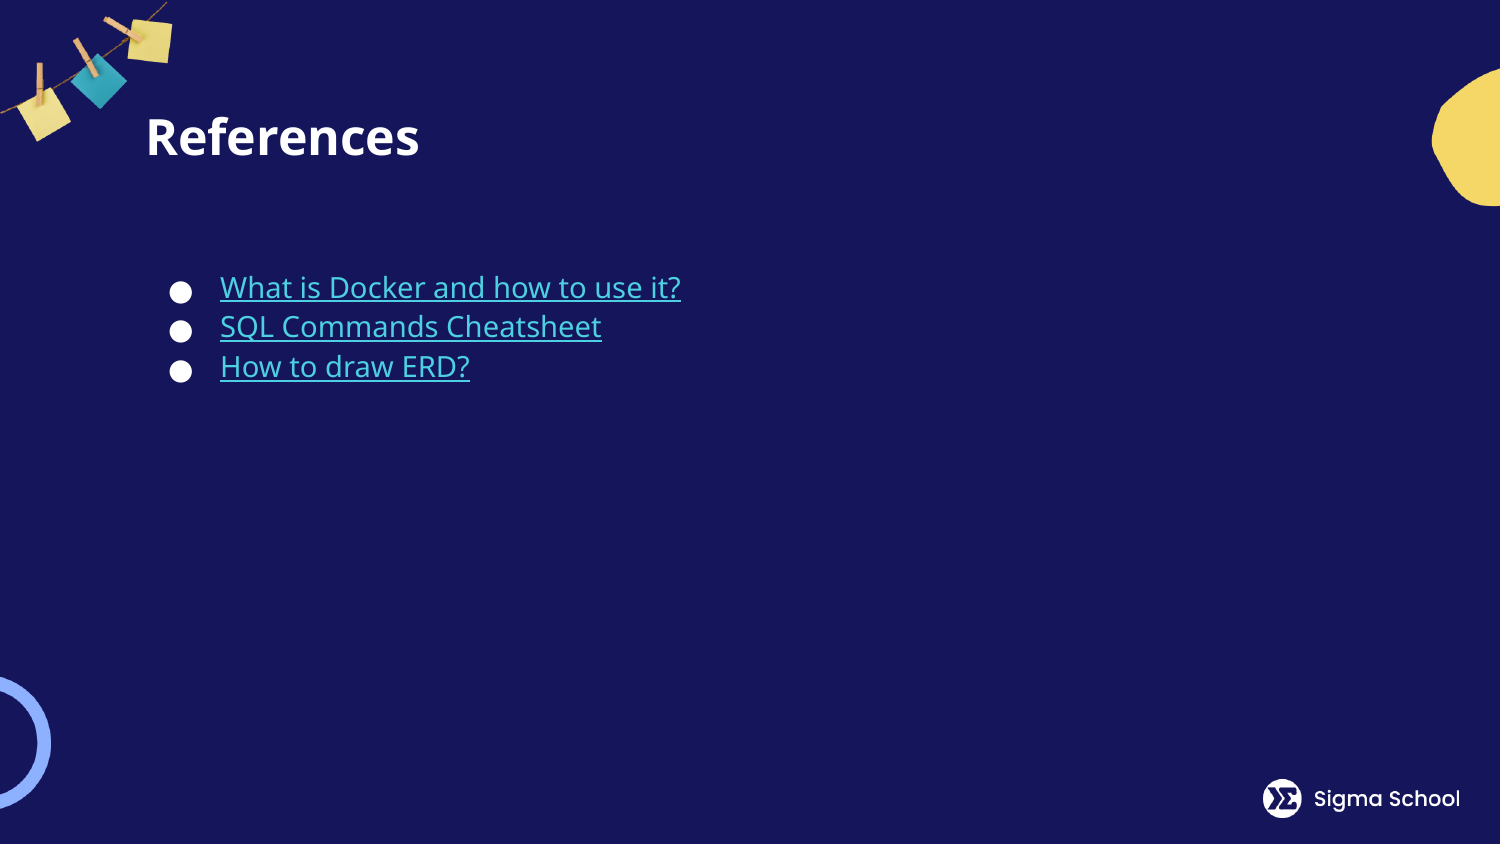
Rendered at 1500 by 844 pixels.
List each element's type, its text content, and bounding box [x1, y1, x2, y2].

title References [130, 90, 1398, 253]
picture [0, 0, 232, 844]
picture [1203, 0, 1500, 844]
title What is Docker and how to use it? SQL Commands Cheatsheet How to draw ERD? [130, 253, 1445, 598]
